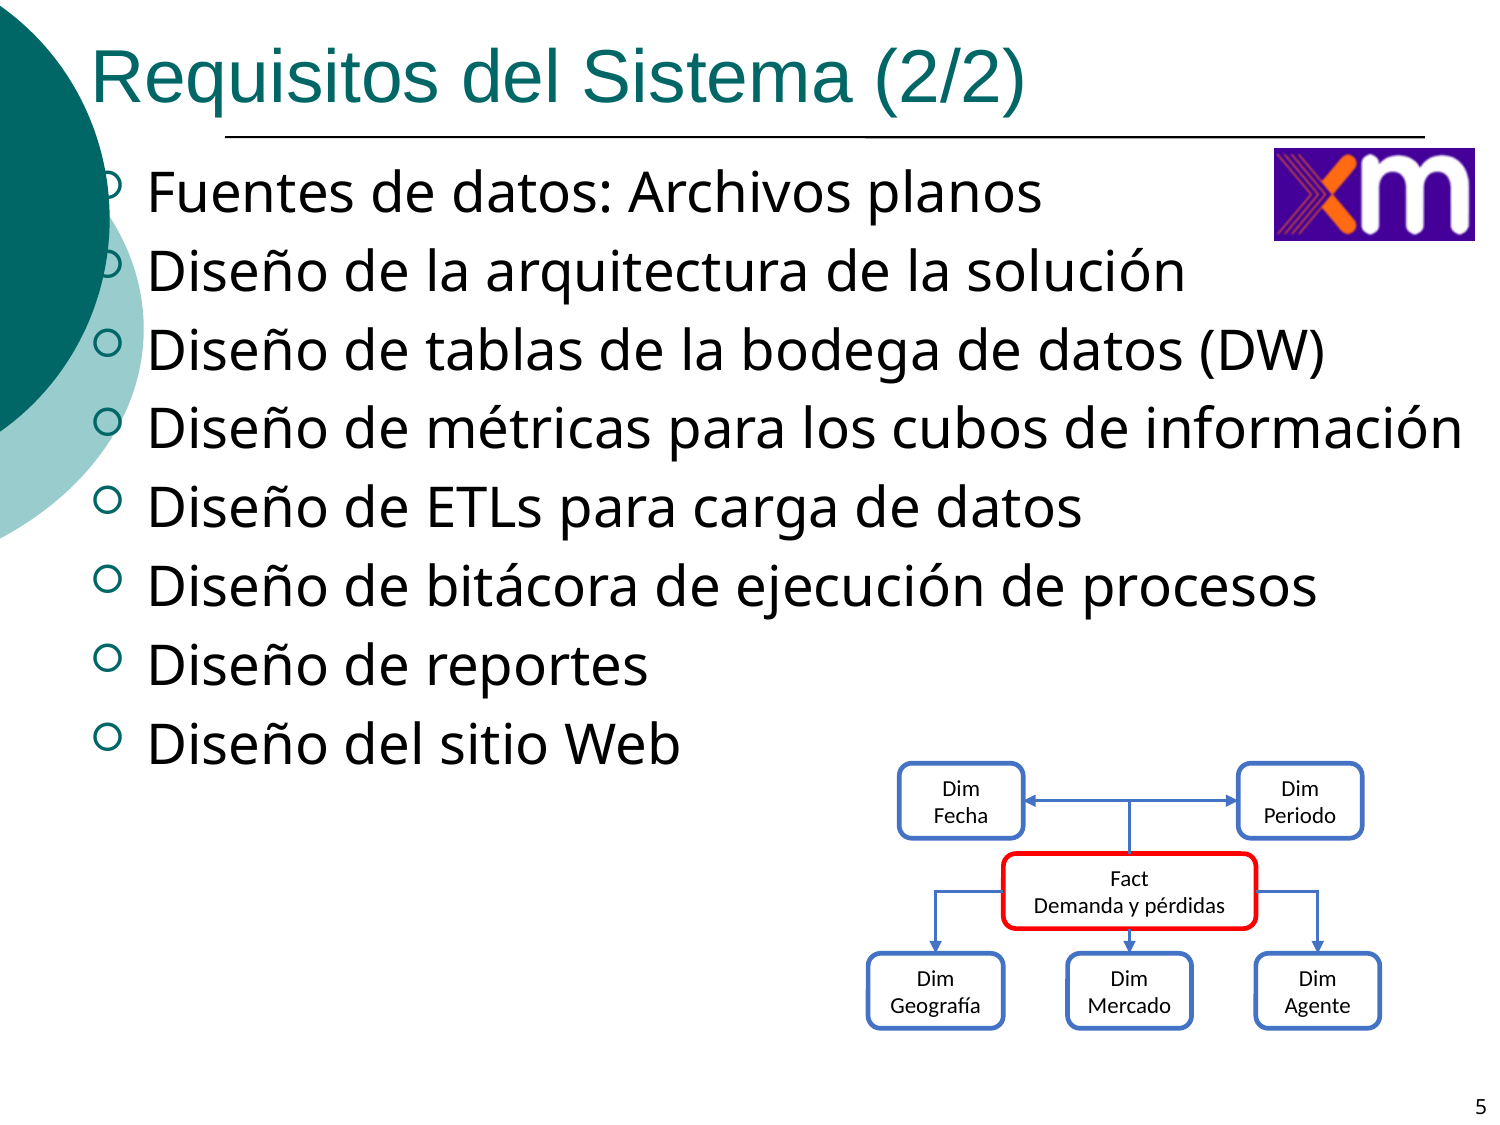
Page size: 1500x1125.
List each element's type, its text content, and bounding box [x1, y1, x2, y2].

slide_number 5 [1151, 1081, 1500, 1125]
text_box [867, 762, 1381, 1029]
picture [1273, 148, 1475, 241]
title Requisitos del Sistema (2/2) [75, 9, 1500, 126]
list Fuentes de datos: Archivos planos Diseño de la arquitectura de la solución Diseño de tablas de la bodega de datos (DW) Diseño de métricas para los cubos de información Diseño de ETLs para carga de datos Diseño de bitácora de ejecución de procesos Diseño de reportes Diseño del sitio Web [75, 148, 1500, 1059]
